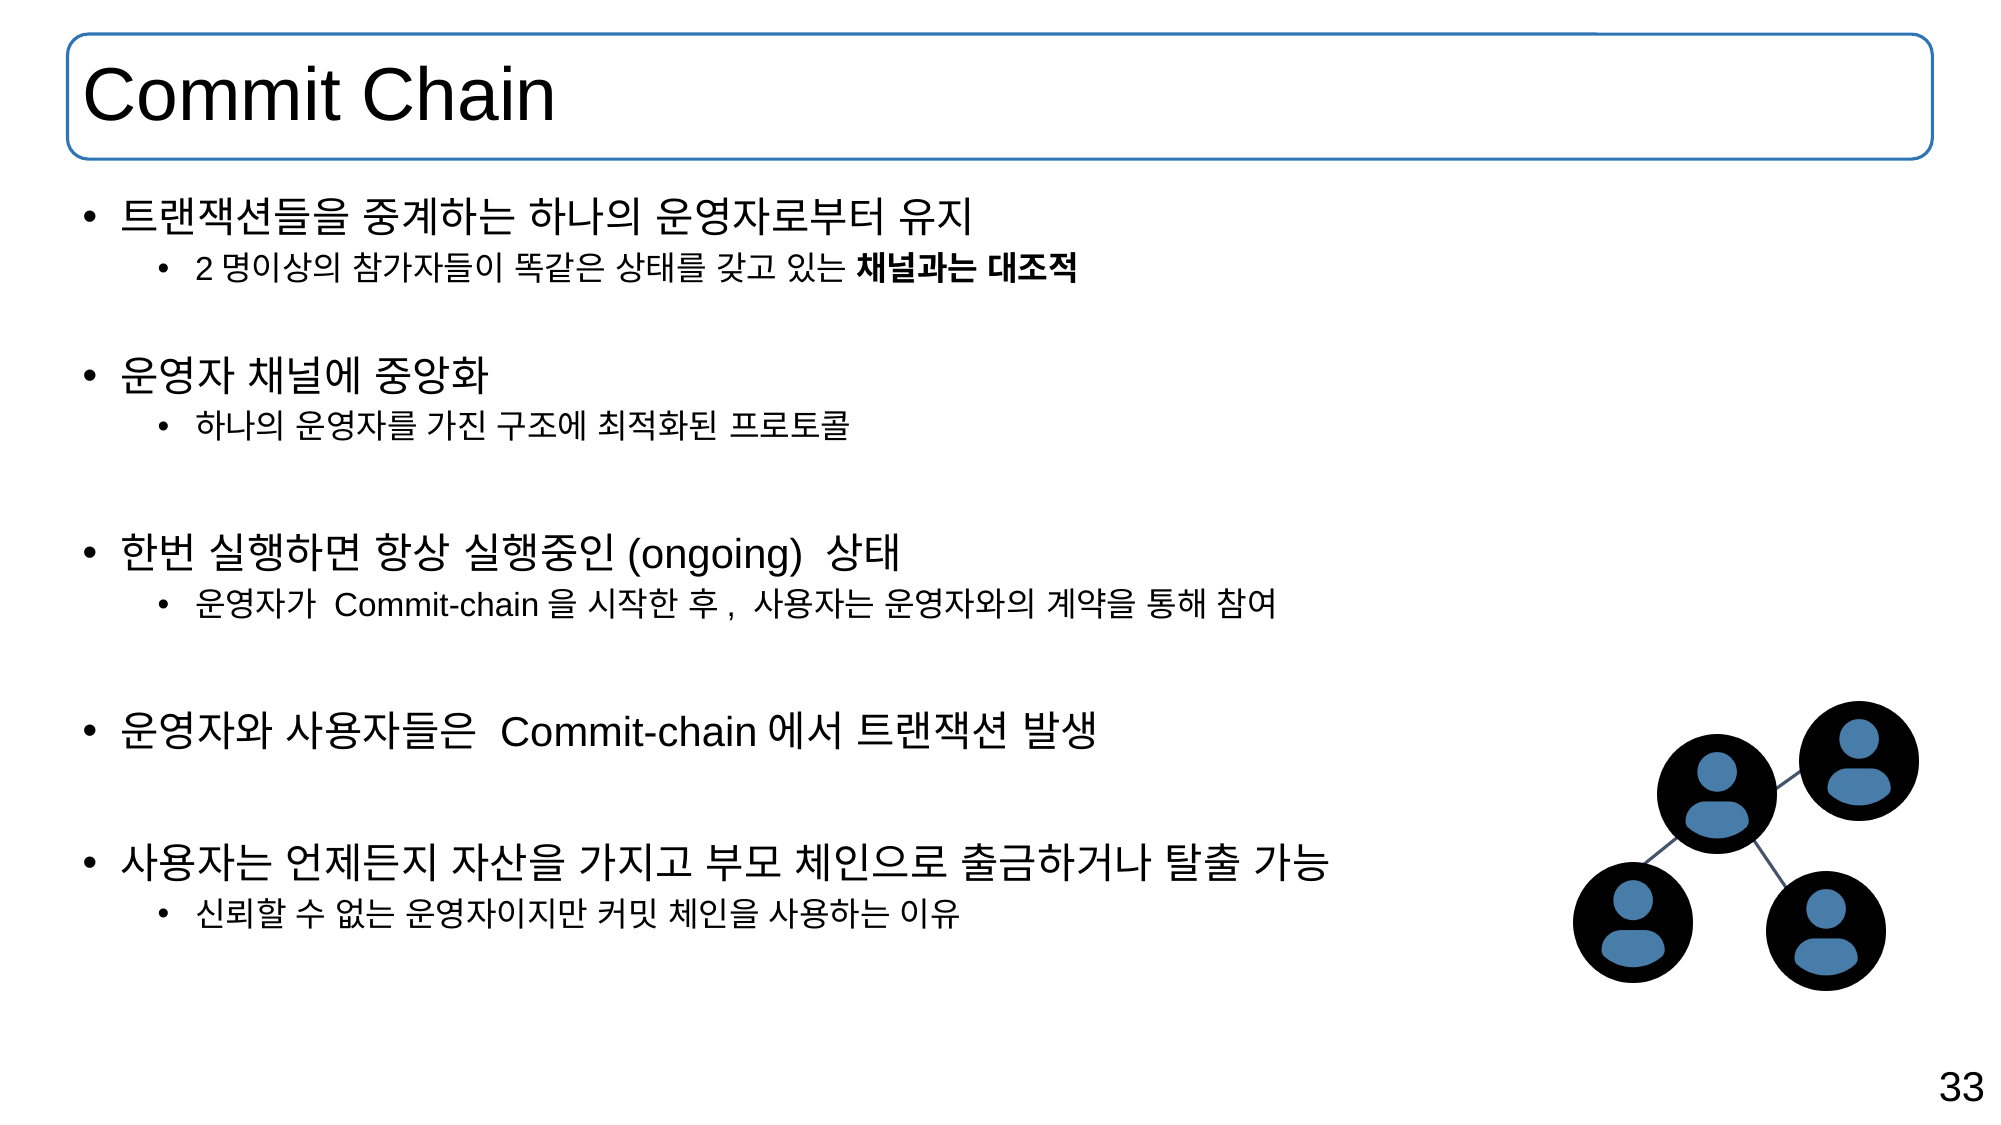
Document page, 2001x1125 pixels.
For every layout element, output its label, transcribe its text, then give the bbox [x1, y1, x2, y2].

title Commit Chain [67, 34, 1933, 160]
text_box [1573, 701, 1919, 991]
list 트랜잭션들을 중계하는 하나의 운영자로부터 유지 2명이상의 참가자들이 똑같은 상태를 갖고 있는 채널과는 대조적 운영자 채널에 중앙화 하나의 운영자를 가진 구조에 최적화된 프로토콜 한번 실행하면 항상 실행중인(ongoing) 상태 운영자가 Commit-chain을 시작한 후, 사용자는 운영자와의 계약을 통해 참여 운영자와 사용자들은 Commit-chain에서 트랜잭션 발생 사용자는 언제든지 자산을 가지고 부모 체인으로 출금하거나 탈출 가능 신뢰할 수 없는 운영자이지만 커밋 체인을 사용하는 이유 [67, 189, 1933, 1079]
